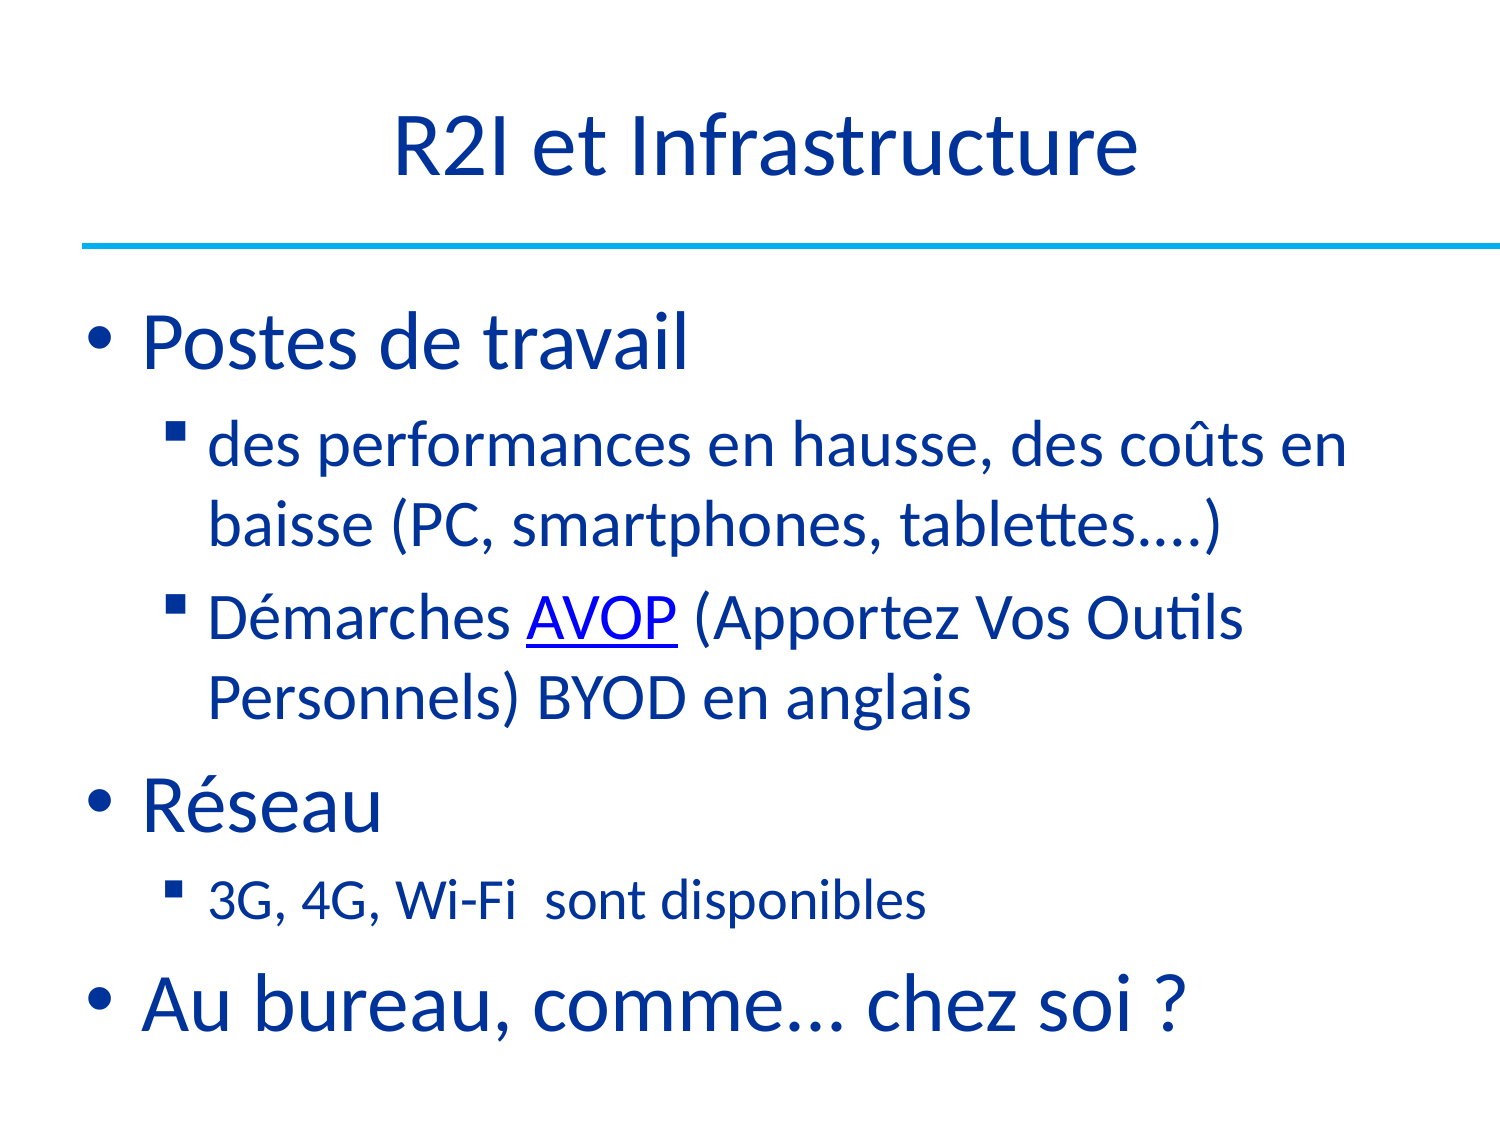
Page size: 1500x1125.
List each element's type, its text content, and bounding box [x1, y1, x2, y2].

list Postes de travail des performances en hausse, des coûts en baisse (PC, smartphones, tablettes....) Démarches AVOP (Apportez Vos Outils Personnels) BYOD en anglais Réseau 3G, 4G, Wi-Fi sont disponibles Au bureau, comme... chez soi ? [70, 278, 1459, 1059]
title R2I et Infrastructure [74, 44, 1459, 233]
